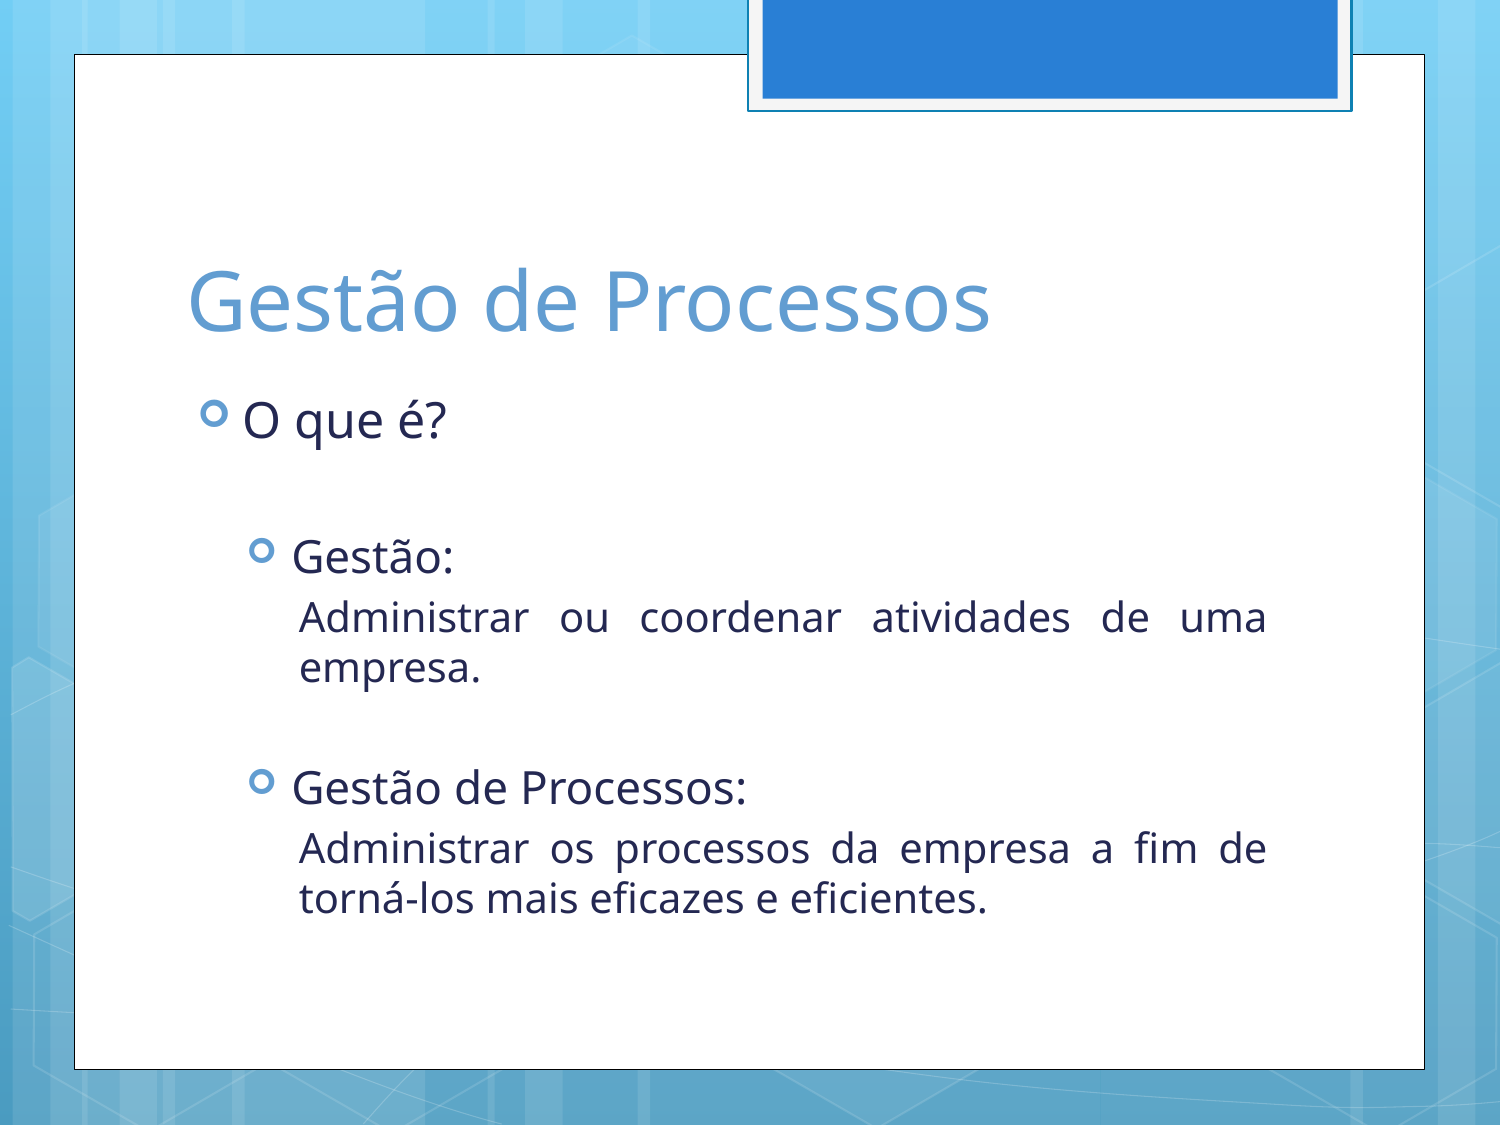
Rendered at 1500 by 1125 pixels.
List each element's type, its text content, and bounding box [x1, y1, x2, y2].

list O que é? Gestão: Administrar ou coordenar atividades de uma empresa. Gestão de Processos: Administrar os processos da empresa a fim de torná-los mais eficazes e eficientes. [171, 381, 1283, 957]
title Gestão de Processos [171, 168, 1324, 357]
